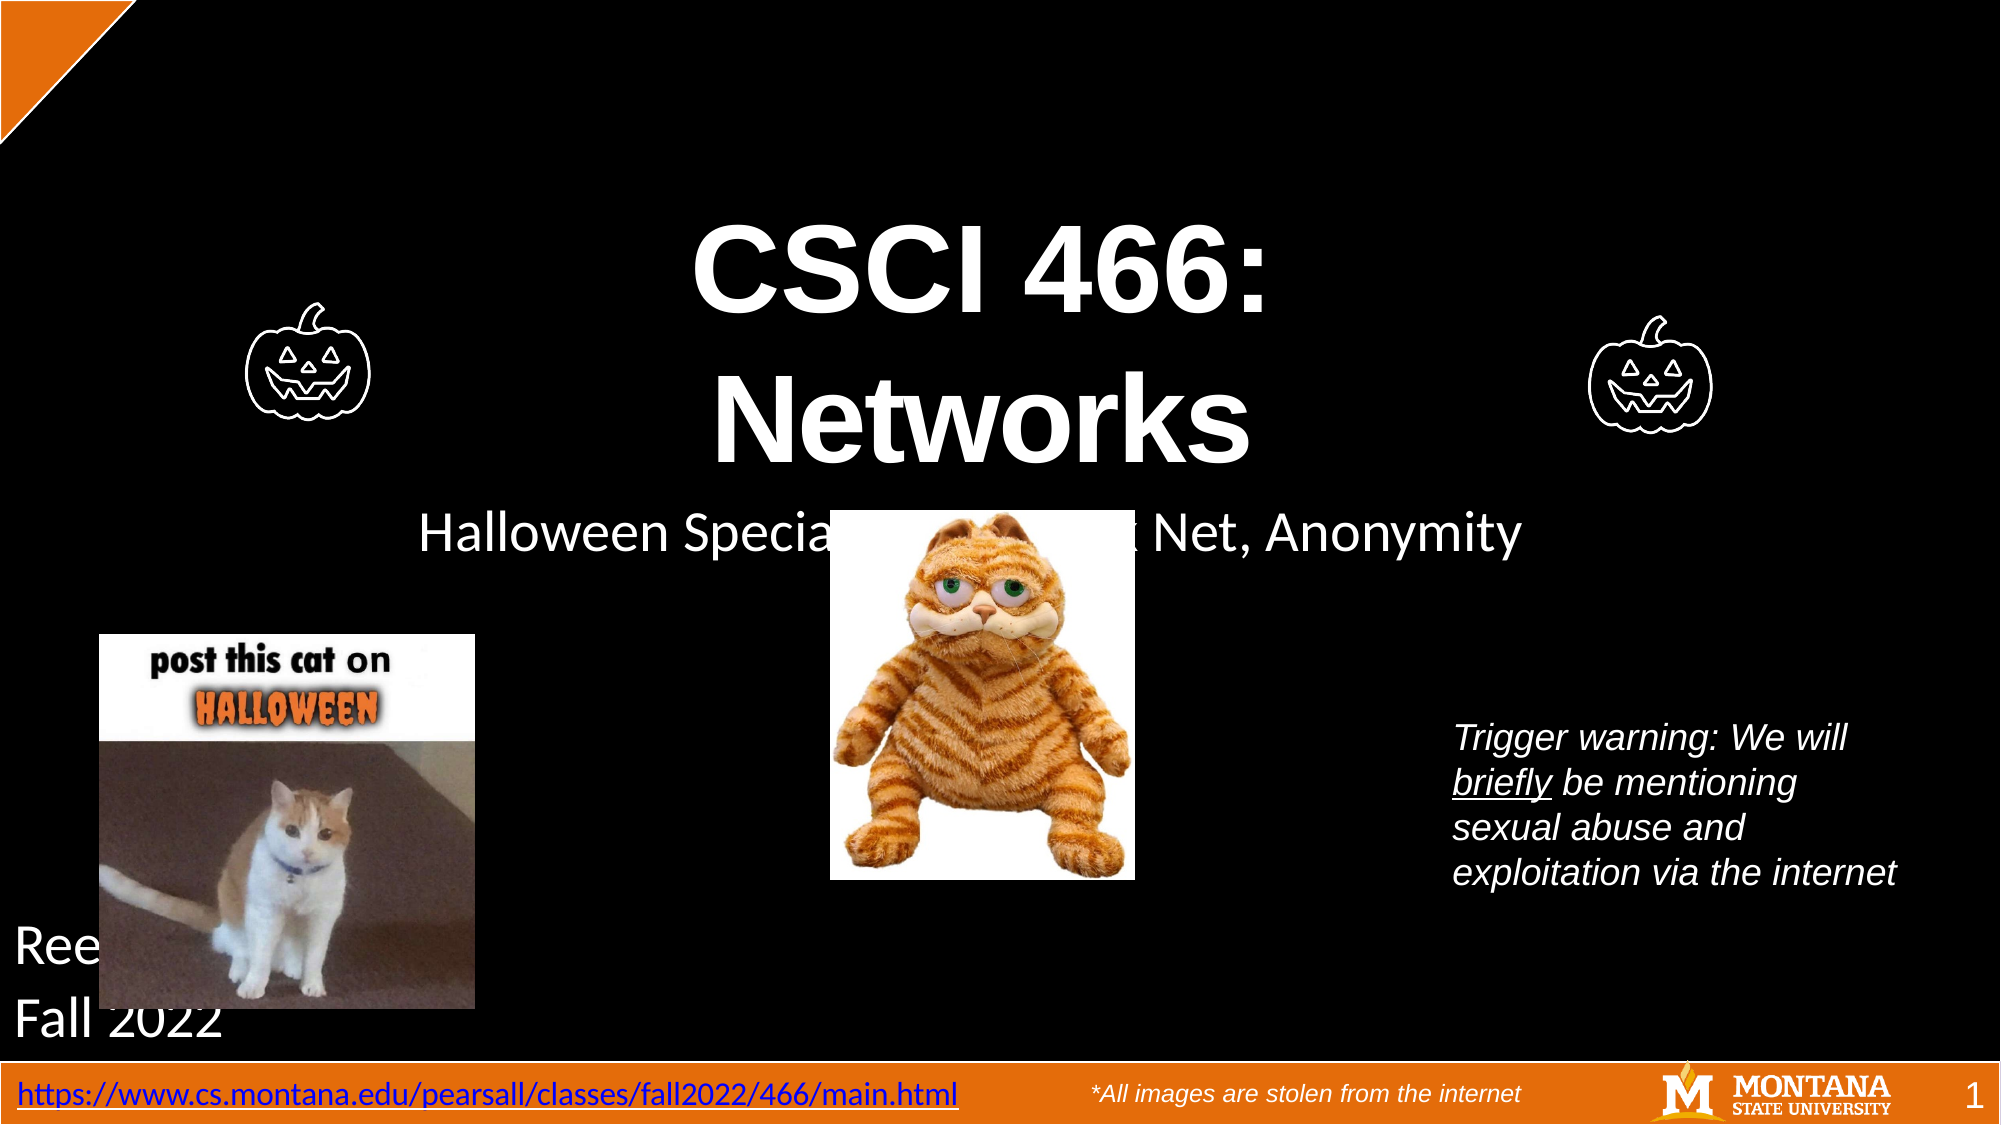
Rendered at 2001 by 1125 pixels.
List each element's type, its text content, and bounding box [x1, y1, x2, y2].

text_box Trigger warning: We will briefly be mentioning sexual abuse and exploitation via the internet [1437, 705, 1925, 901]
picture [1649, 1060, 1891, 1122]
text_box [1892, 1060, 2000, 1125]
title CSCI 466: Networks Halloween Special – TOR, Dark Net, Anonymity [408, 174, 1556, 563]
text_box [0, 0, 137, 145]
picture [829, 510, 1135, 880]
picture [99, 634, 475, 1009]
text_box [0, 1060, 1647, 1125]
text_box Reese Pearsall Fall 2022 [12, 902, 352, 1049]
picture [232, 285, 383, 437]
picture [1574, 299, 1726, 450]
